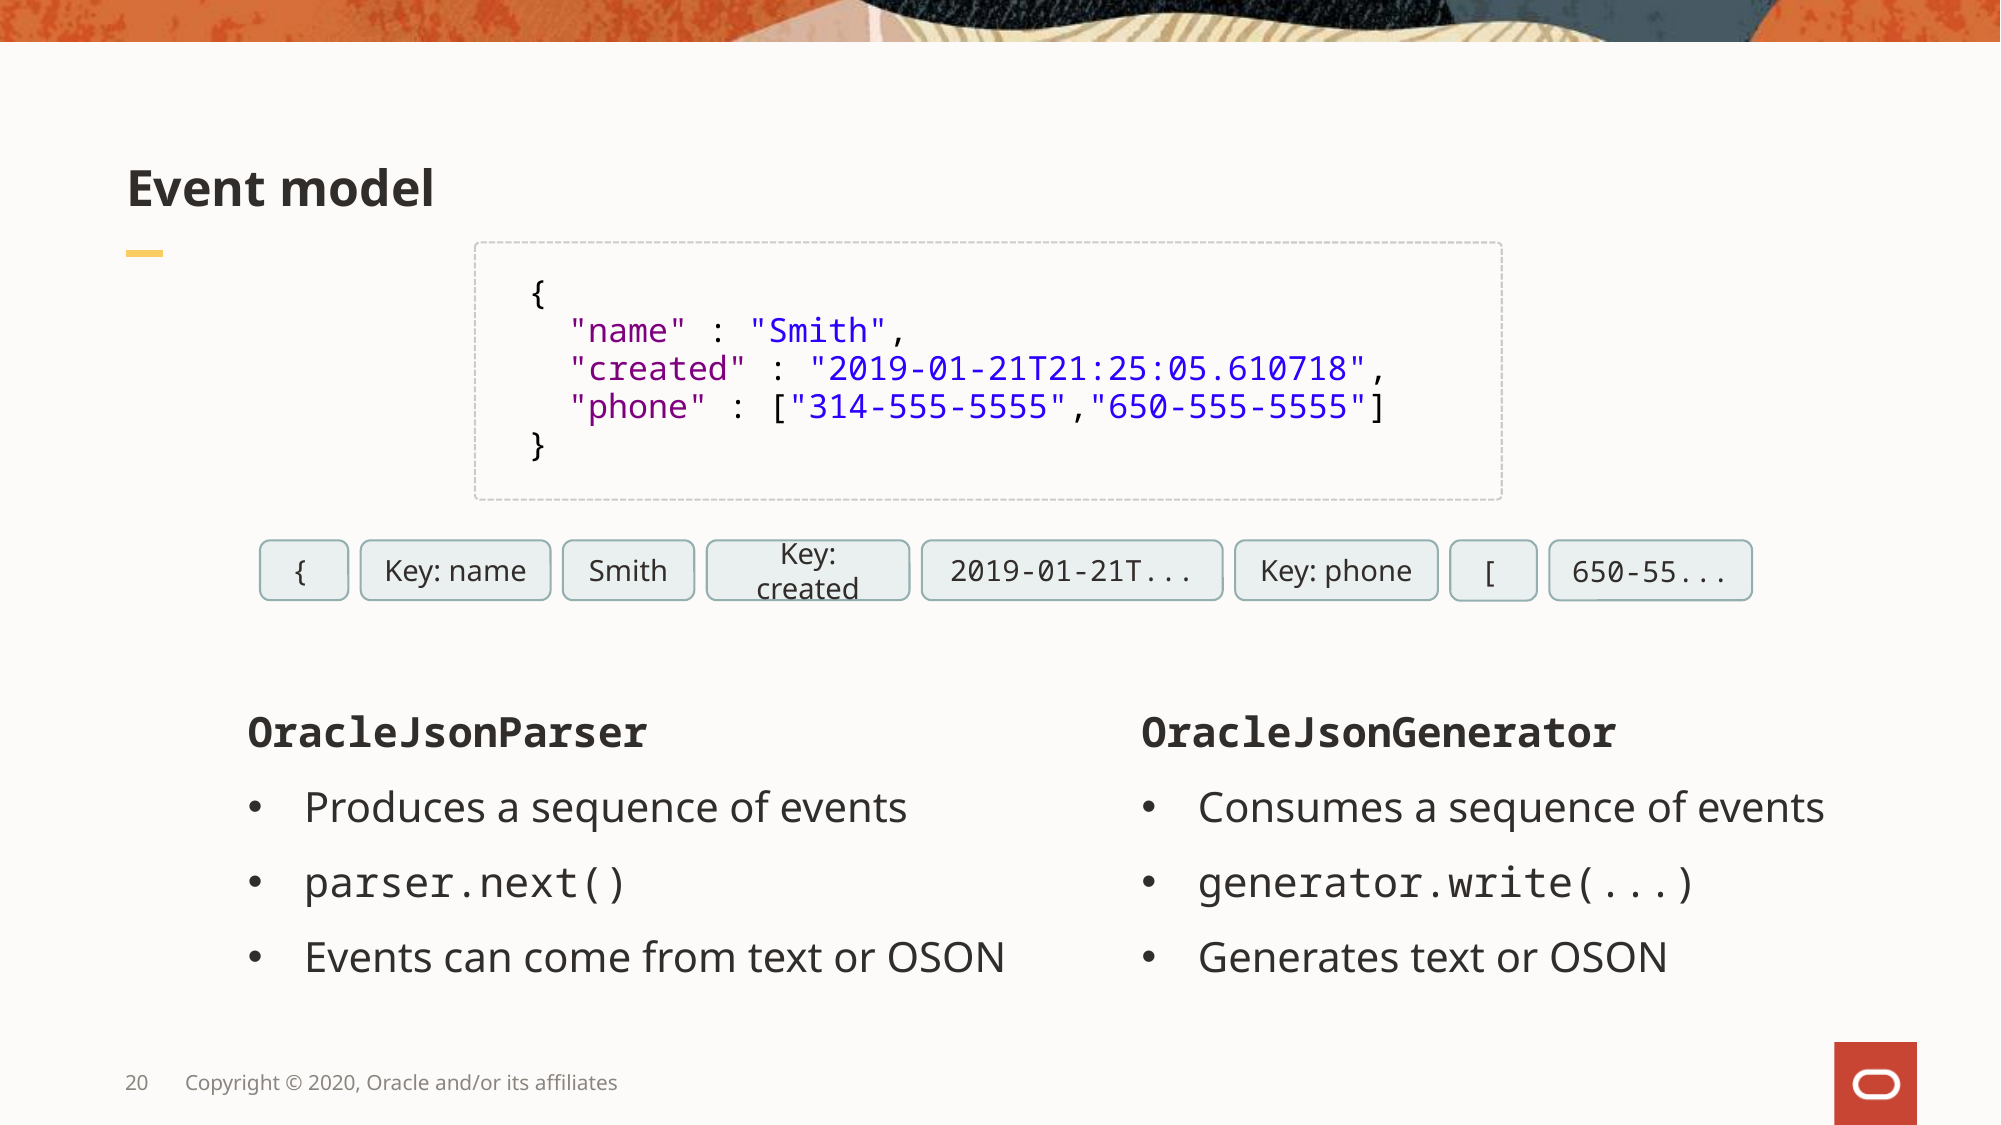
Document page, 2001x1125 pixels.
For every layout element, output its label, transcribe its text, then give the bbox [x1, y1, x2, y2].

text_box OracleJsonParser Produces a sequence of events parser.next() Events can come from text or OSON [233, 673, 1049, 989]
text_box [473, 241, 1502, 501]
text_box 650-55... [1598, 539, 1754, 602]
title Event model [126, 83, 1877, 219]
picture [0, 0, 2000, 42]
list { "name" : "Smith", "created" : "2019-01-21T21:25:05.610718", "phone" : ["314-555-5555","650-555-5555"] } [498, 244, 1598, 942]
text_box Key: name [359, 539, 498, 602]
slide_number 20 [125, 1053, 185, 1114]
footer Copyright © 2020, Oracle and/or its affiliates [185, 1053, 1128, 1114]
text_box OracleJsonGenerator Consumes a sequence of events generator.write(...) Generates text or OSON [1126, 673, 1942, 989]
text_box { [258, 539, 350, 602]
